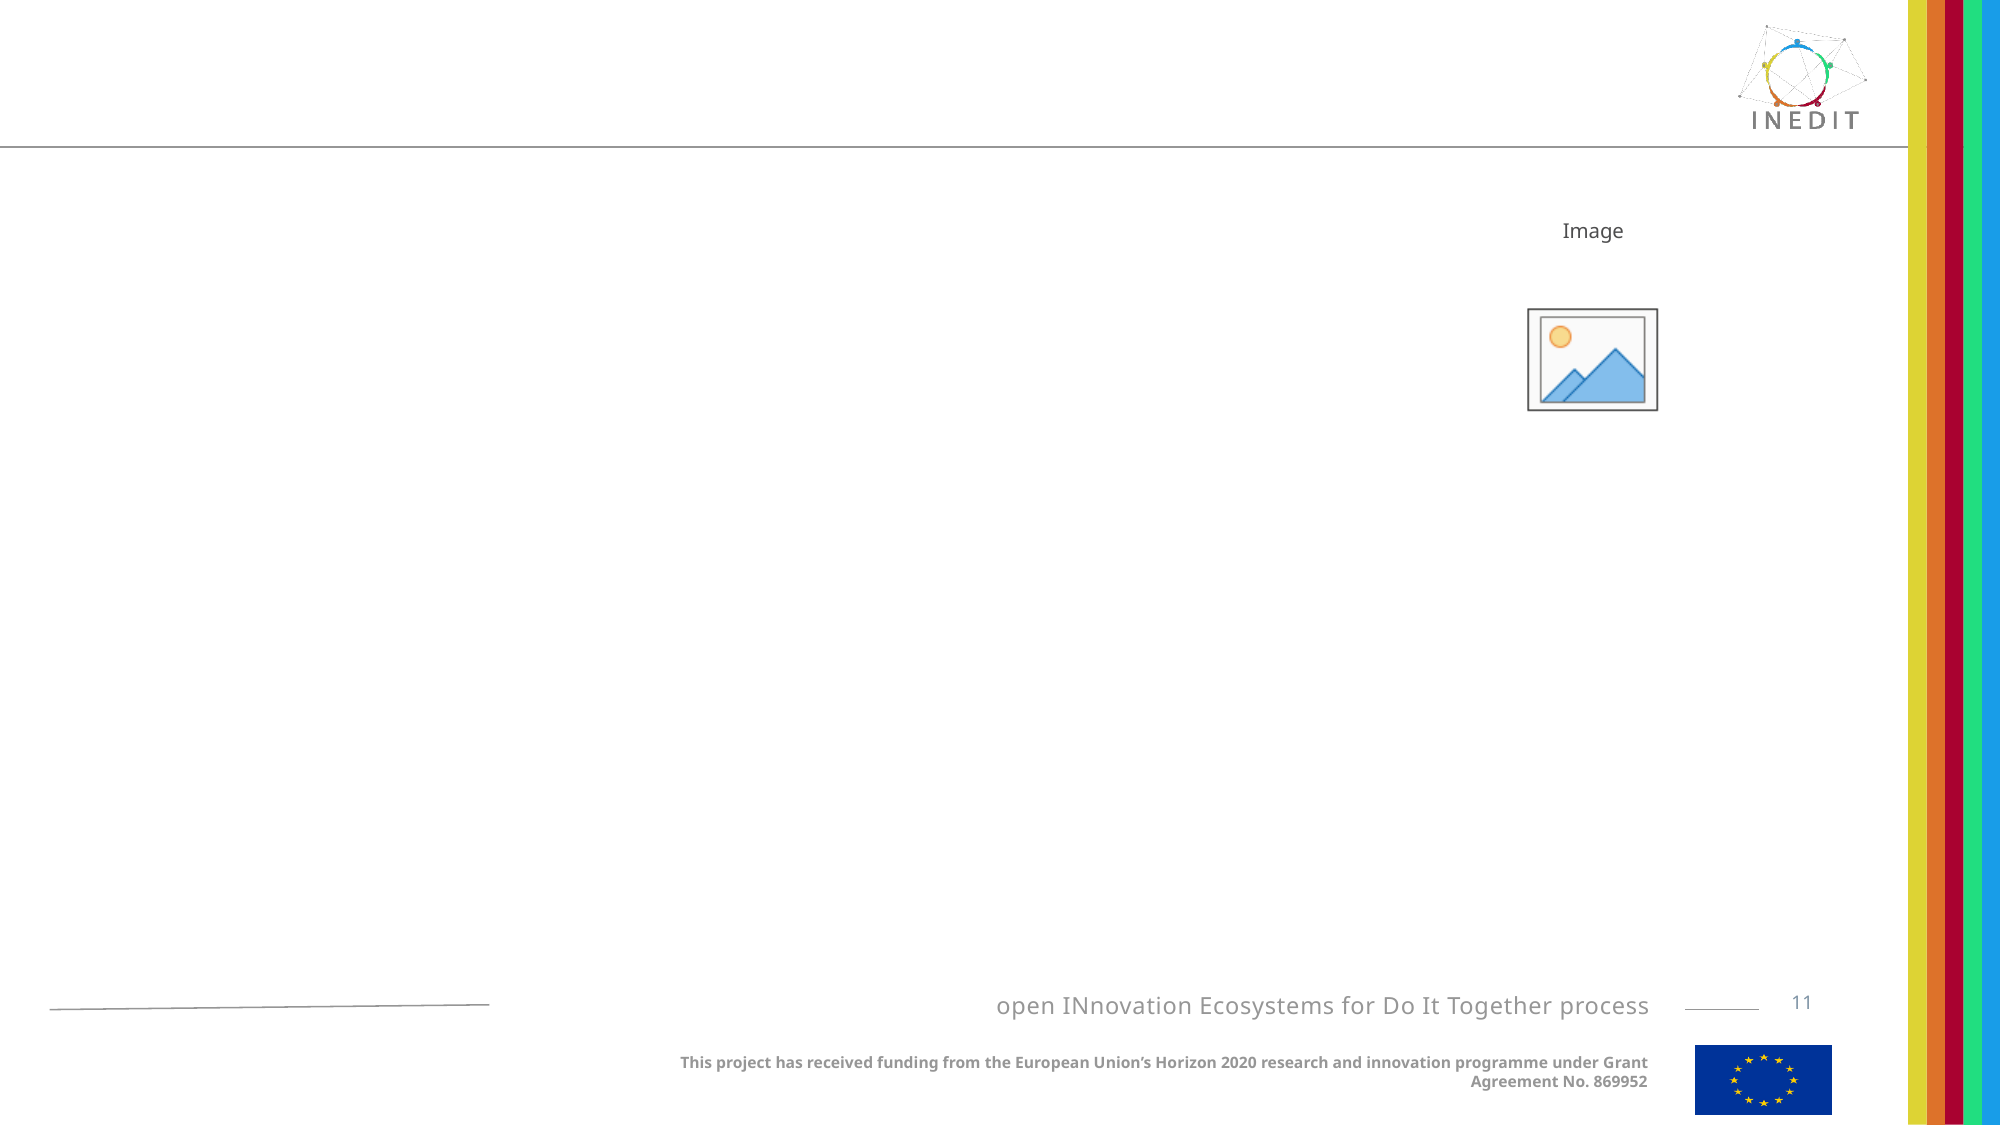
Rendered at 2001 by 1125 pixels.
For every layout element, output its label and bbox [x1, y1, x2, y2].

picture [1695, 1045, 1832, 1115]
picture [1738, 25, 1867, 129]
picture [1322, 210, 1865, 510]
